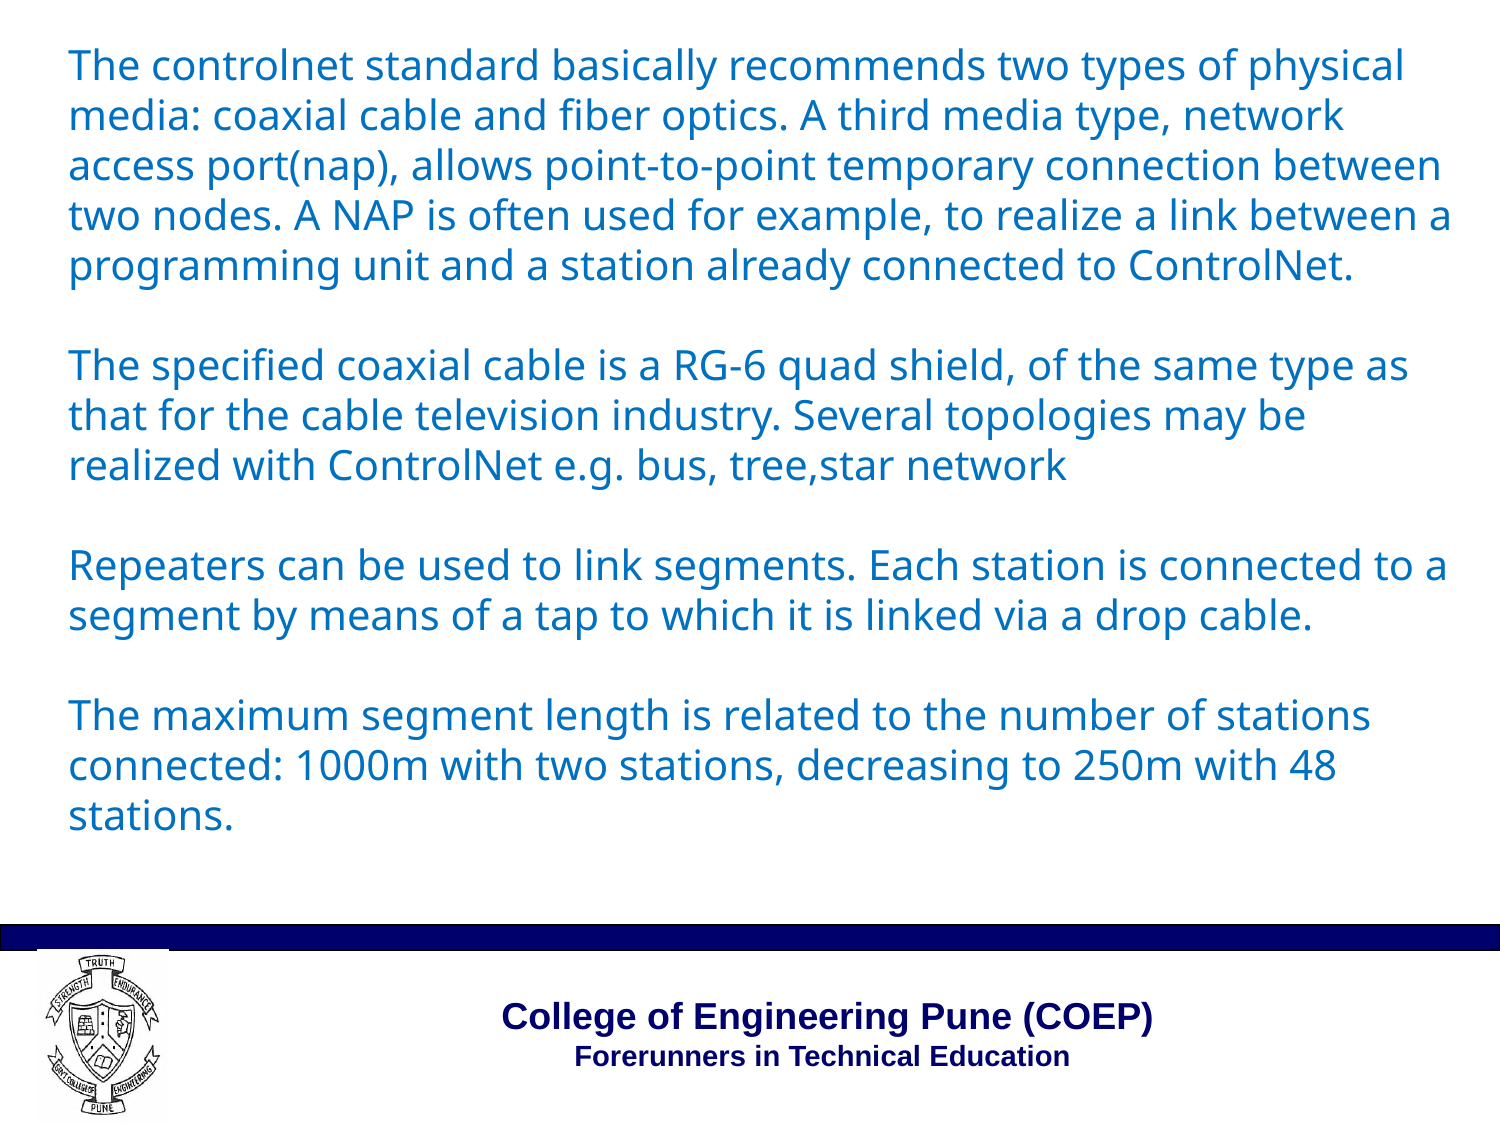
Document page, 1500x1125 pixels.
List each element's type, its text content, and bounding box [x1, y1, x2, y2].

title The controlnet standard basically recommends two types of physical media: coaxial cable and fiber optics. A third media type, network access port(nap), allows point-to-point temporary connection between two nodes. A NAP is often used for example, to realize a link between a programming unit and a station already connected to ControlNet. The specified coaxial cable is a RG-6 quad shield, of the same type as that for the cable television industry. Several topologies may be realized with ControlNet e.g. bus, tree,star network Repeaters can be used to link segments. Each station is connected to a segment by means of a tap to which it is linked via a drop cable. The maximum segment length is related to the number of stations connected: 1000m with two stations, decreasing to 250m with 48 stations. [52, 30, 1483, 882]
